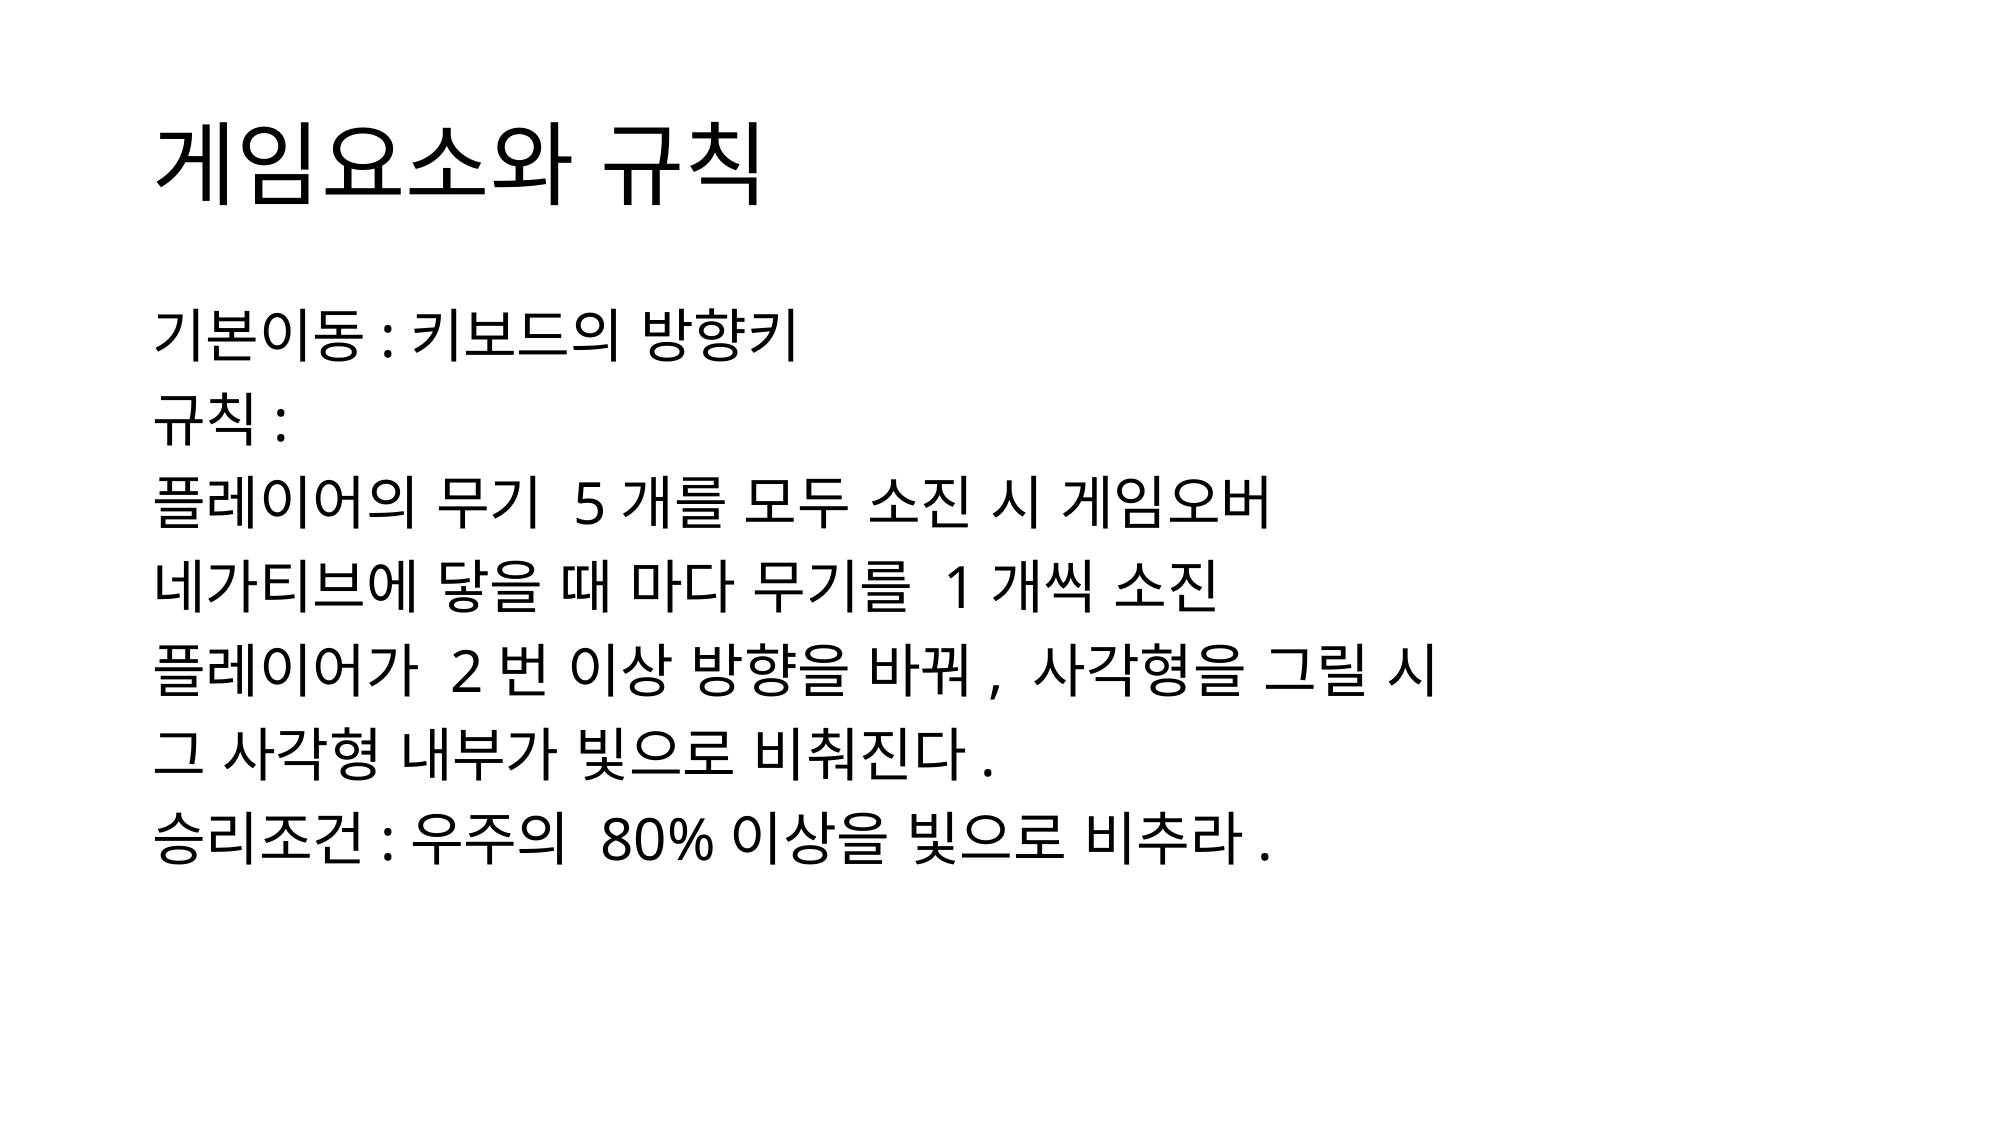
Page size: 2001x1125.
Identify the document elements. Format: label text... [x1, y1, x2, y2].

title 게임요소와 규칙 [137, 59, 1863, 278]
list 기본이동:키보드의 방향키 규칙: 플레이어의 무기 5개를 모두 소진 시 게임오버 네가티브에 닿을 때 마다 무기를 1개씩 소진 플레이어가 2번 이상 방향을 바꿔, 사각형을 그릴 시 그 사각형 내부가 빛으로 비춰진다. 승리조건:우주의 80%이상을 빛으로 비추라. [137, 299, 1863, 1014]
